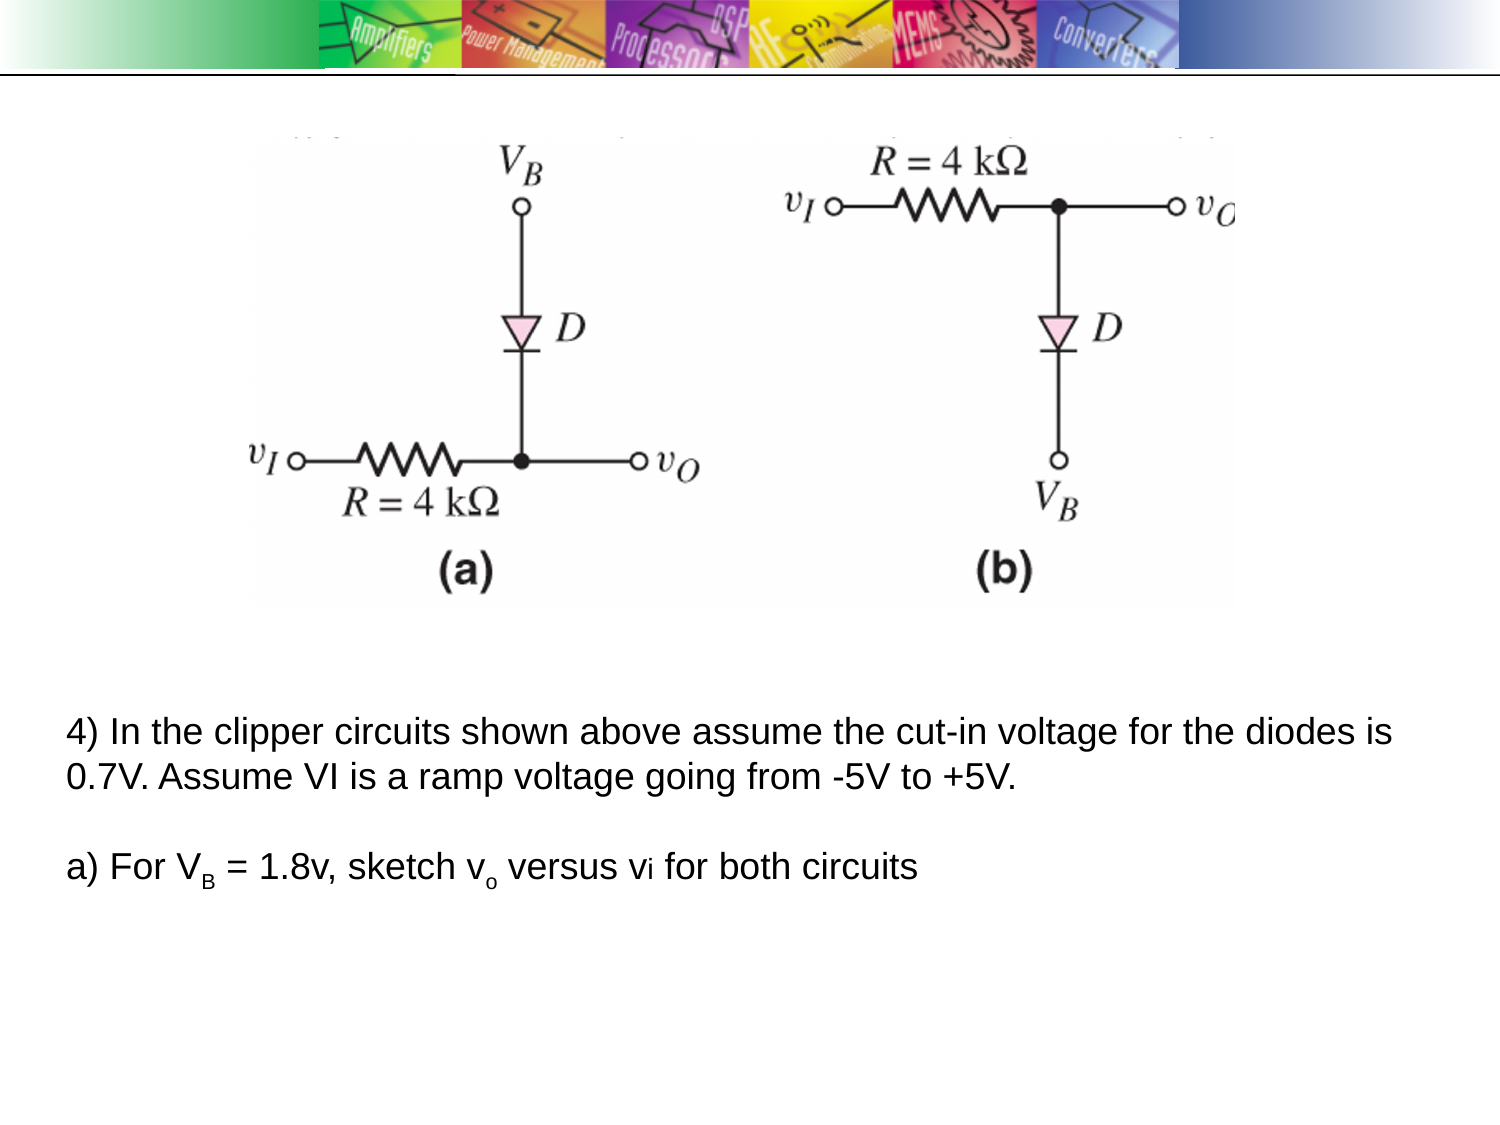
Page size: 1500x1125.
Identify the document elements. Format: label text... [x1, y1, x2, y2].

text_box 4) In the clipper circuits shown above assume the cut-in voltage for the diodes is 0.7V. Assume VI is a ramp voltage going from -5V to +5V. a) For VB = 1.8v, sketch vo versus vi for both circuits [51, 699, 1449, 946]
picture [319, 0, 1179, 68]
picture [249, 137, 1235, 610]
